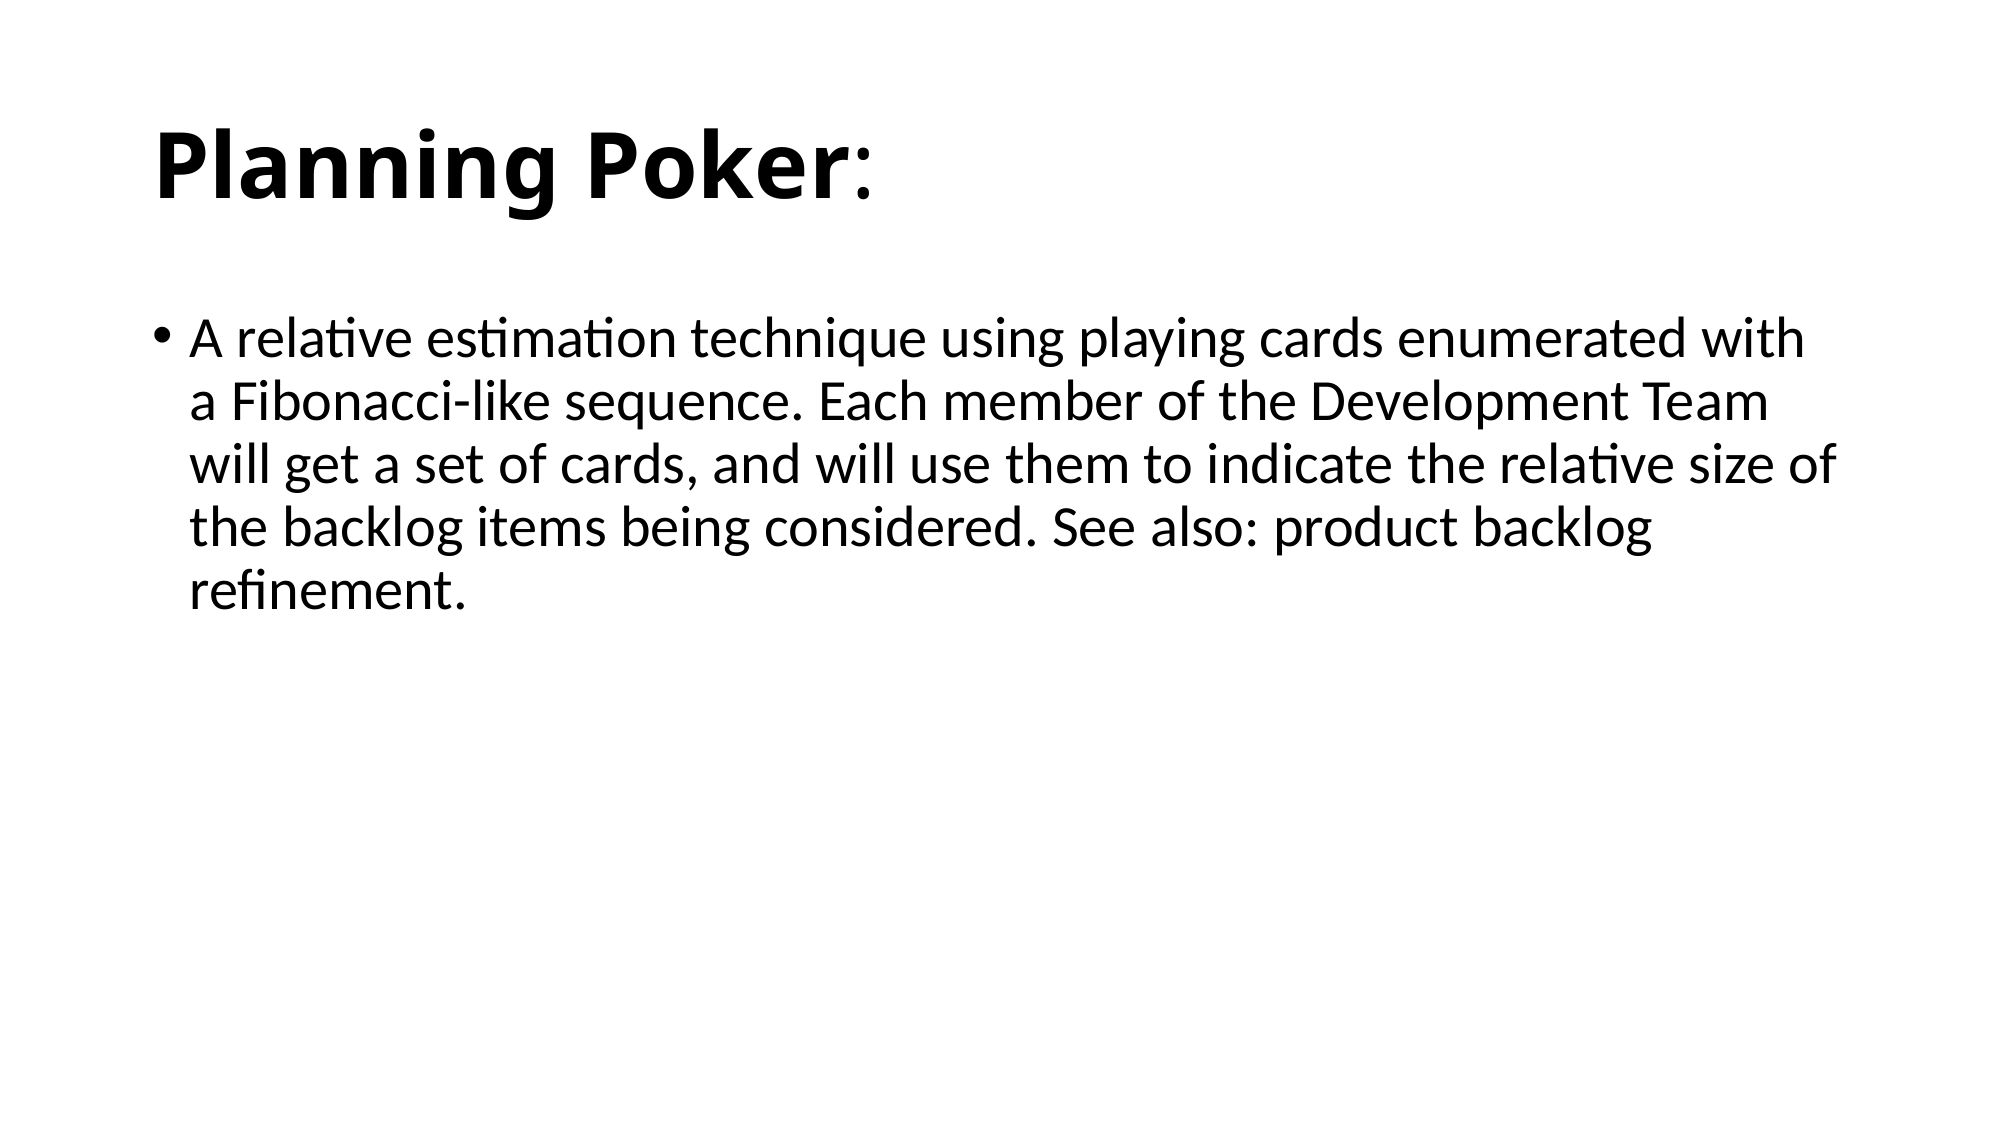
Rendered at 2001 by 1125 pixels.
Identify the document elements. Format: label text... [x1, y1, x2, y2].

list A relative estimation technique using playing cards enumerated with a Fibonacci-like sequence. Each member of the Development Team will get a set of cards, and will use them to indicate the relative size of the backlog items being considered. See also: product backlog refinement. [137, 299, 1863, 1014]
title Planning Poker: [137, 59, 1863, 278]
